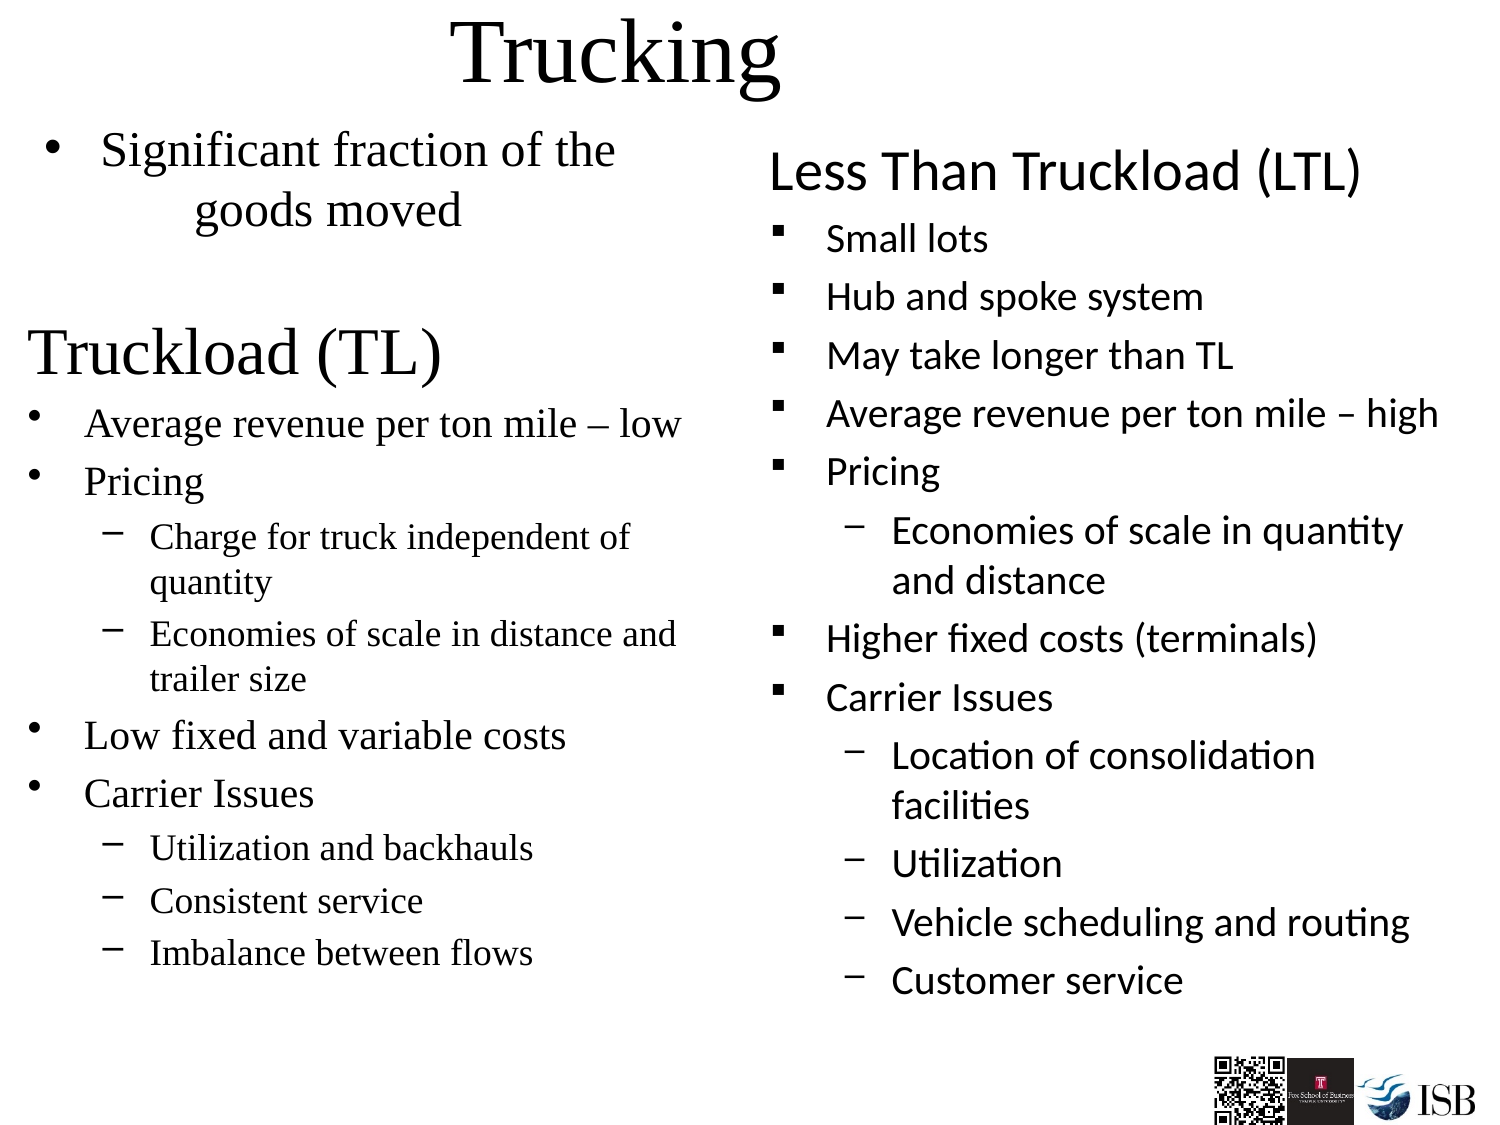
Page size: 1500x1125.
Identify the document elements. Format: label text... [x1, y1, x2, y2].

text_box Less Than Truckload (LTL) Small lots Hub and spoke system May take longer than TL Average revenue per ton mile – high Pricing Economies of scale in quantity and distance Higher fixed costs (terminals) Carrier Issues Location of consolidation facilities Utilization Vehicle scheduling and routing Customer service [754, 124, 1460, 1013]
list Truckload (TL) Average revenue per ton mile – low Pricing Charge for truck independent of quantity Economies of scale in distance and trailer size Low fixed and variable costs Carrier Issues Utilization and backhauls Consistent service Imbalance between flows [12, 299, 725, 1125]
title Trucking [0, 24, 1234, 109]
text_box Significant fraction of the goods moved [29, 108, 1067, 244]
picture [1212, 1055, 1475, 1125]
